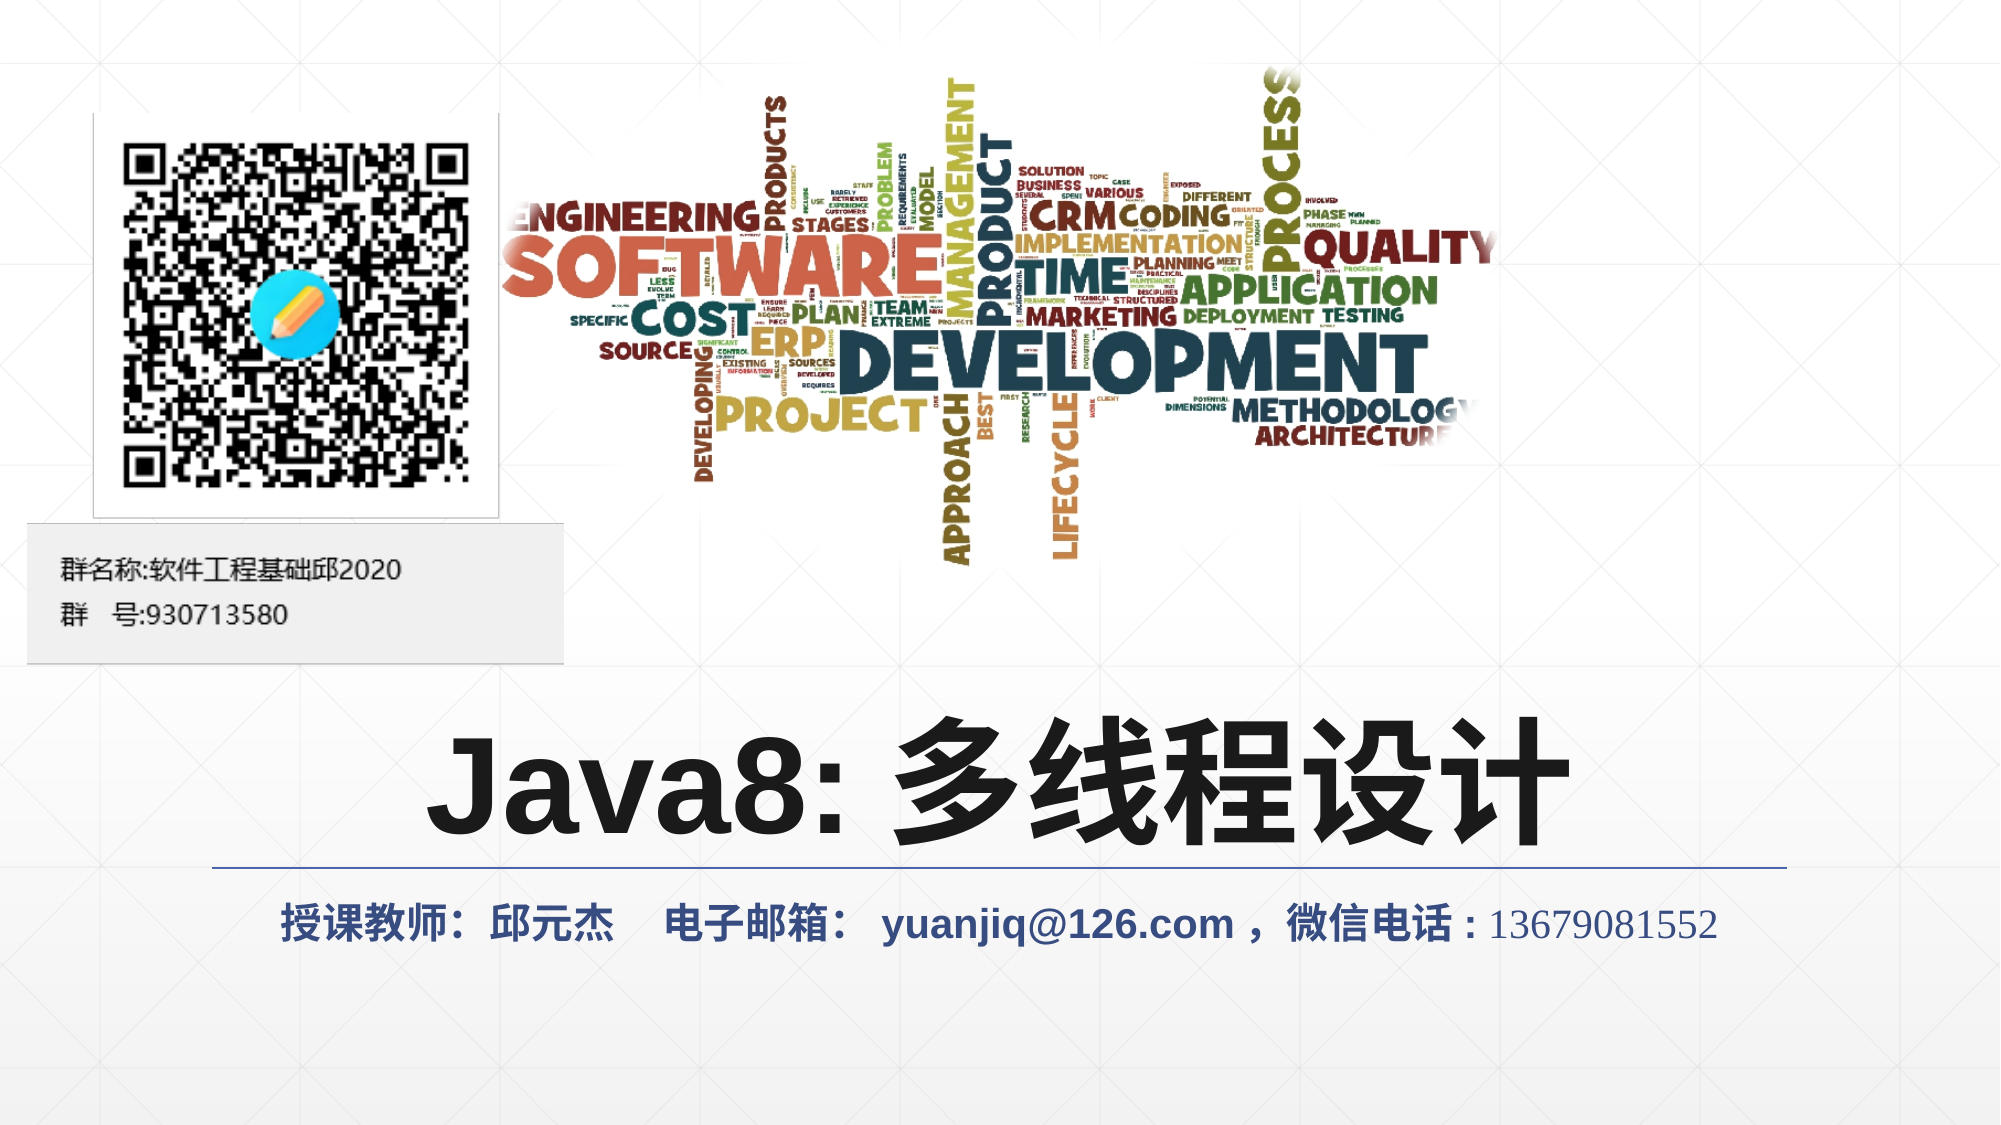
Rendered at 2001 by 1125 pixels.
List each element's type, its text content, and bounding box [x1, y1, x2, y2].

subtitle 授课教师：邱元杰 电子邮箱：yuanjiq@126.com，微信电话: 13679081552 [212, 899, 1788, 975]
picture [27, 38, 1490, 677]
title Java8:多线程设计 [212, 562, 1788, 869]
